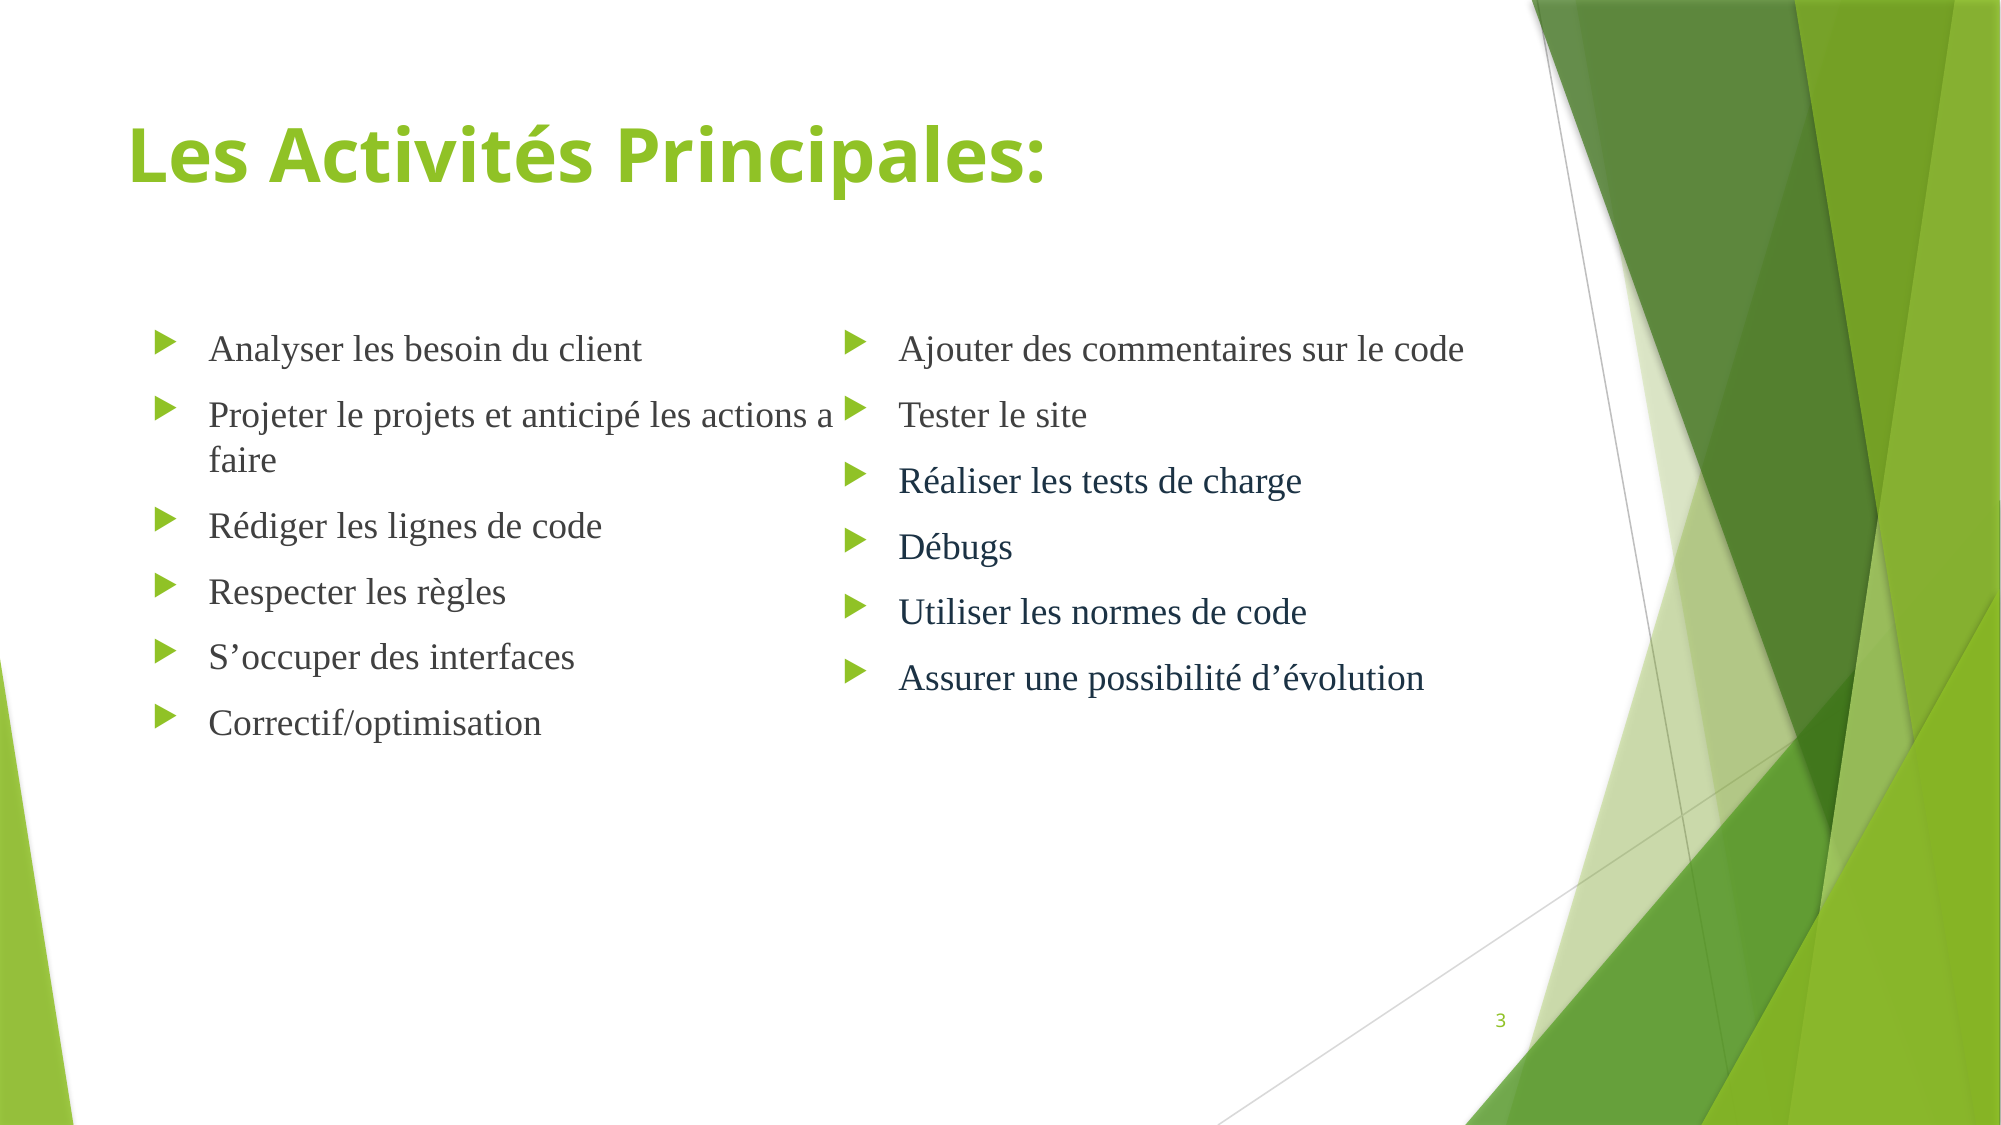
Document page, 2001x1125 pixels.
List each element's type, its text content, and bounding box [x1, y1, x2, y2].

title Les Activités Principales: [111, 99, 1522, 317]
slide_number 3 [1409, 991, 1522, 1051]
list Analyser les besoin du client Projeter le projets et anticipé les actions a faire Rédiger les lignes de code Respecter les règles S’occuper des interfaces Correctif/optimisation Ajouter des commentaires sur le code Tester le site Réaliser les tests de charge Débugs Utiliser les normes de code Assurer une possibilité d’évolution [137, 316, 1548, 954]
